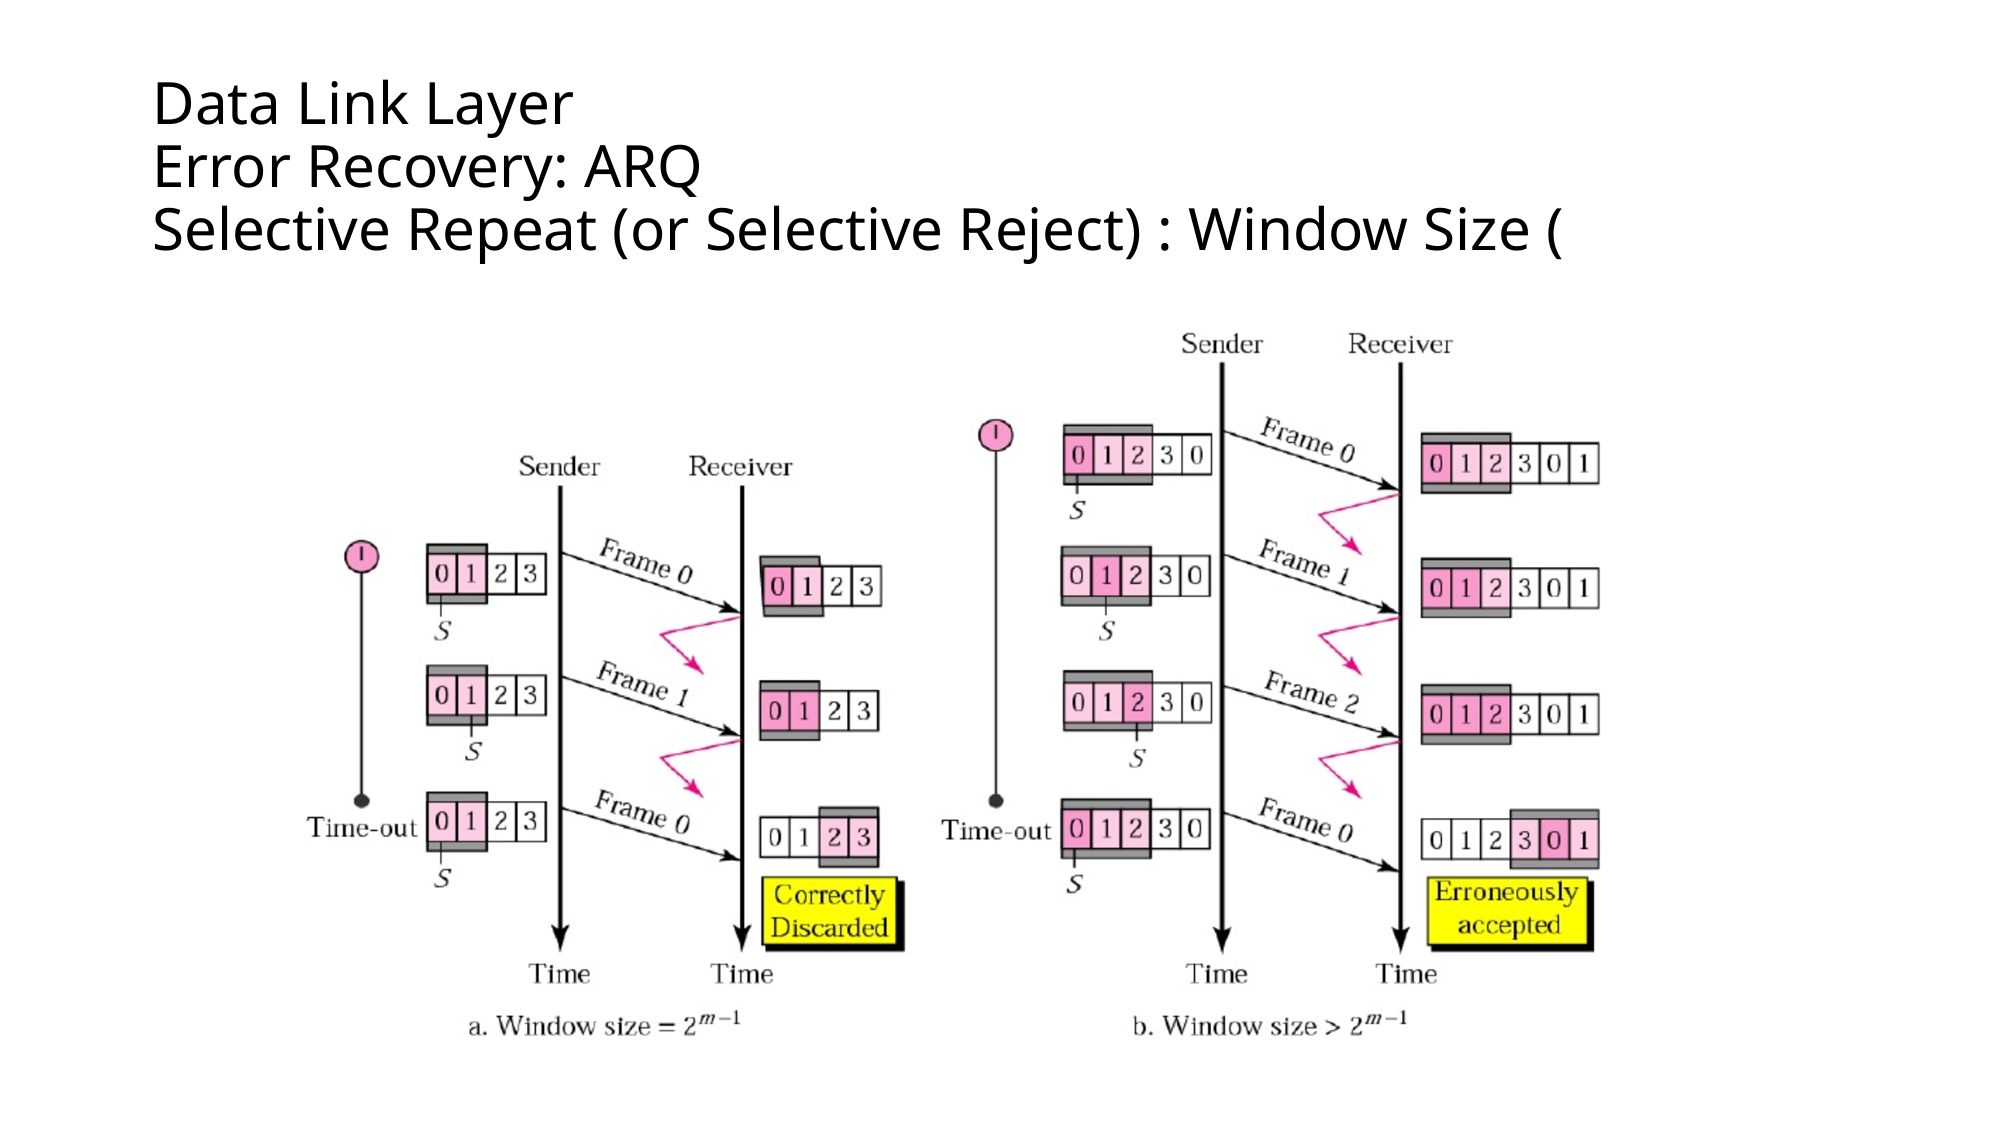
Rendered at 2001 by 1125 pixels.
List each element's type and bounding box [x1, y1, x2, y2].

list [294, 303, 1626, 1047]
